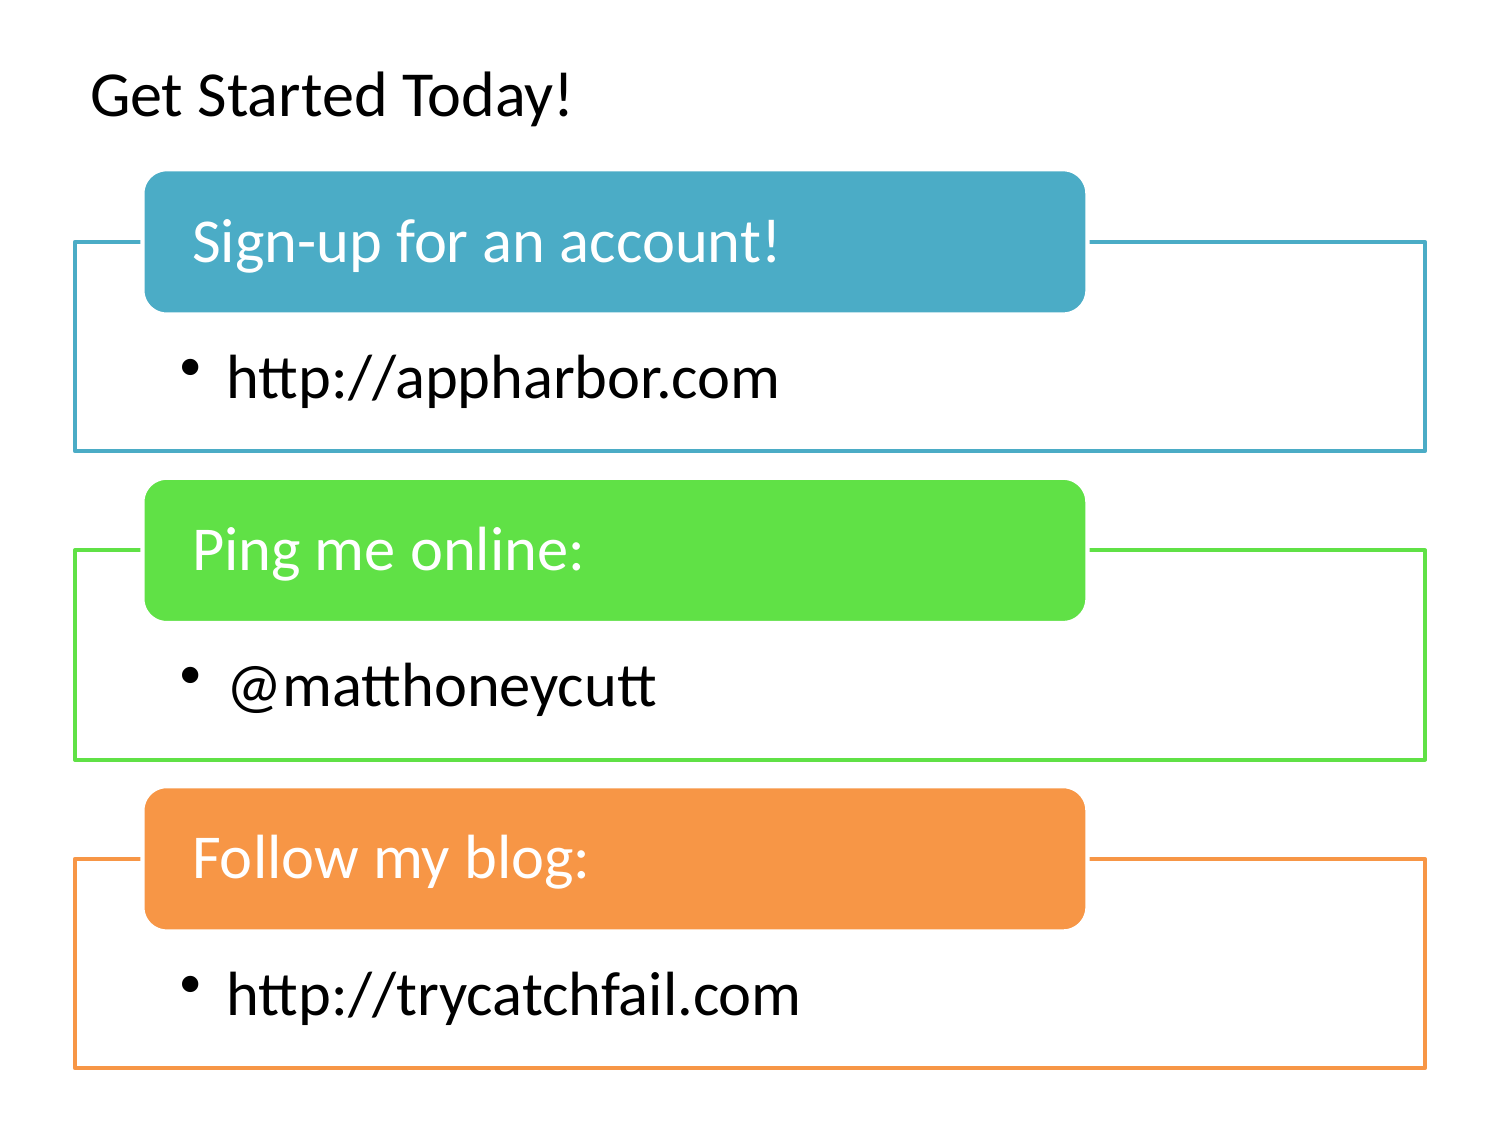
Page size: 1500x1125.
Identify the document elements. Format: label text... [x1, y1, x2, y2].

title Get Started Today! [75, 45, 1425, 138]
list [74, 162, 1426, 1076]
